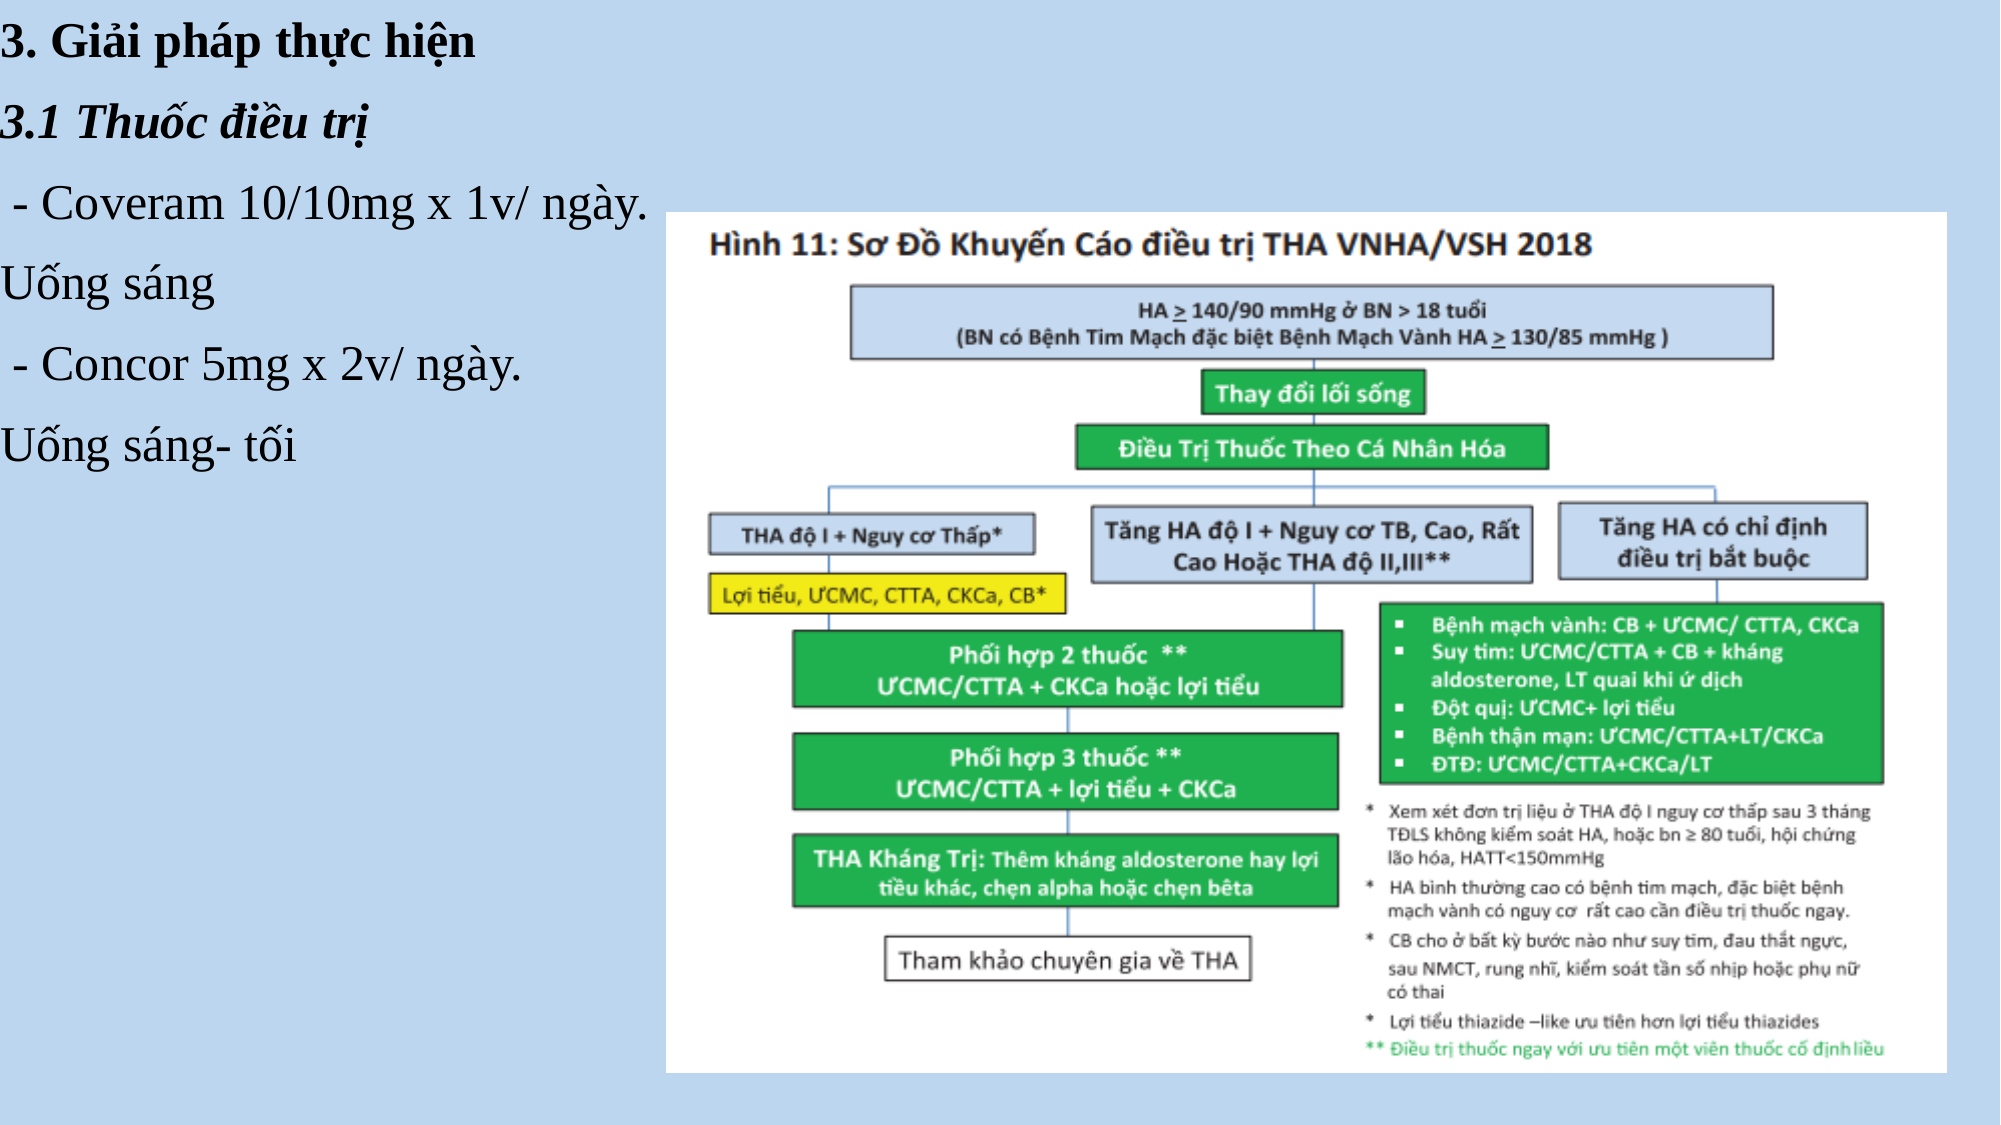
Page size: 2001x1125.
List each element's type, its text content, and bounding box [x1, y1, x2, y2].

subtitle 3. Giải pháp thực hiện 3.1 Thuốc điều trị - Coveram 10/10mg x 1v/ ngày. Uống sáng - Concor 5mg x 2v/ ngày. Uống sáng- tối [0, 0, 1692, 1090]
picture [666, 212, 1948, 1074]
